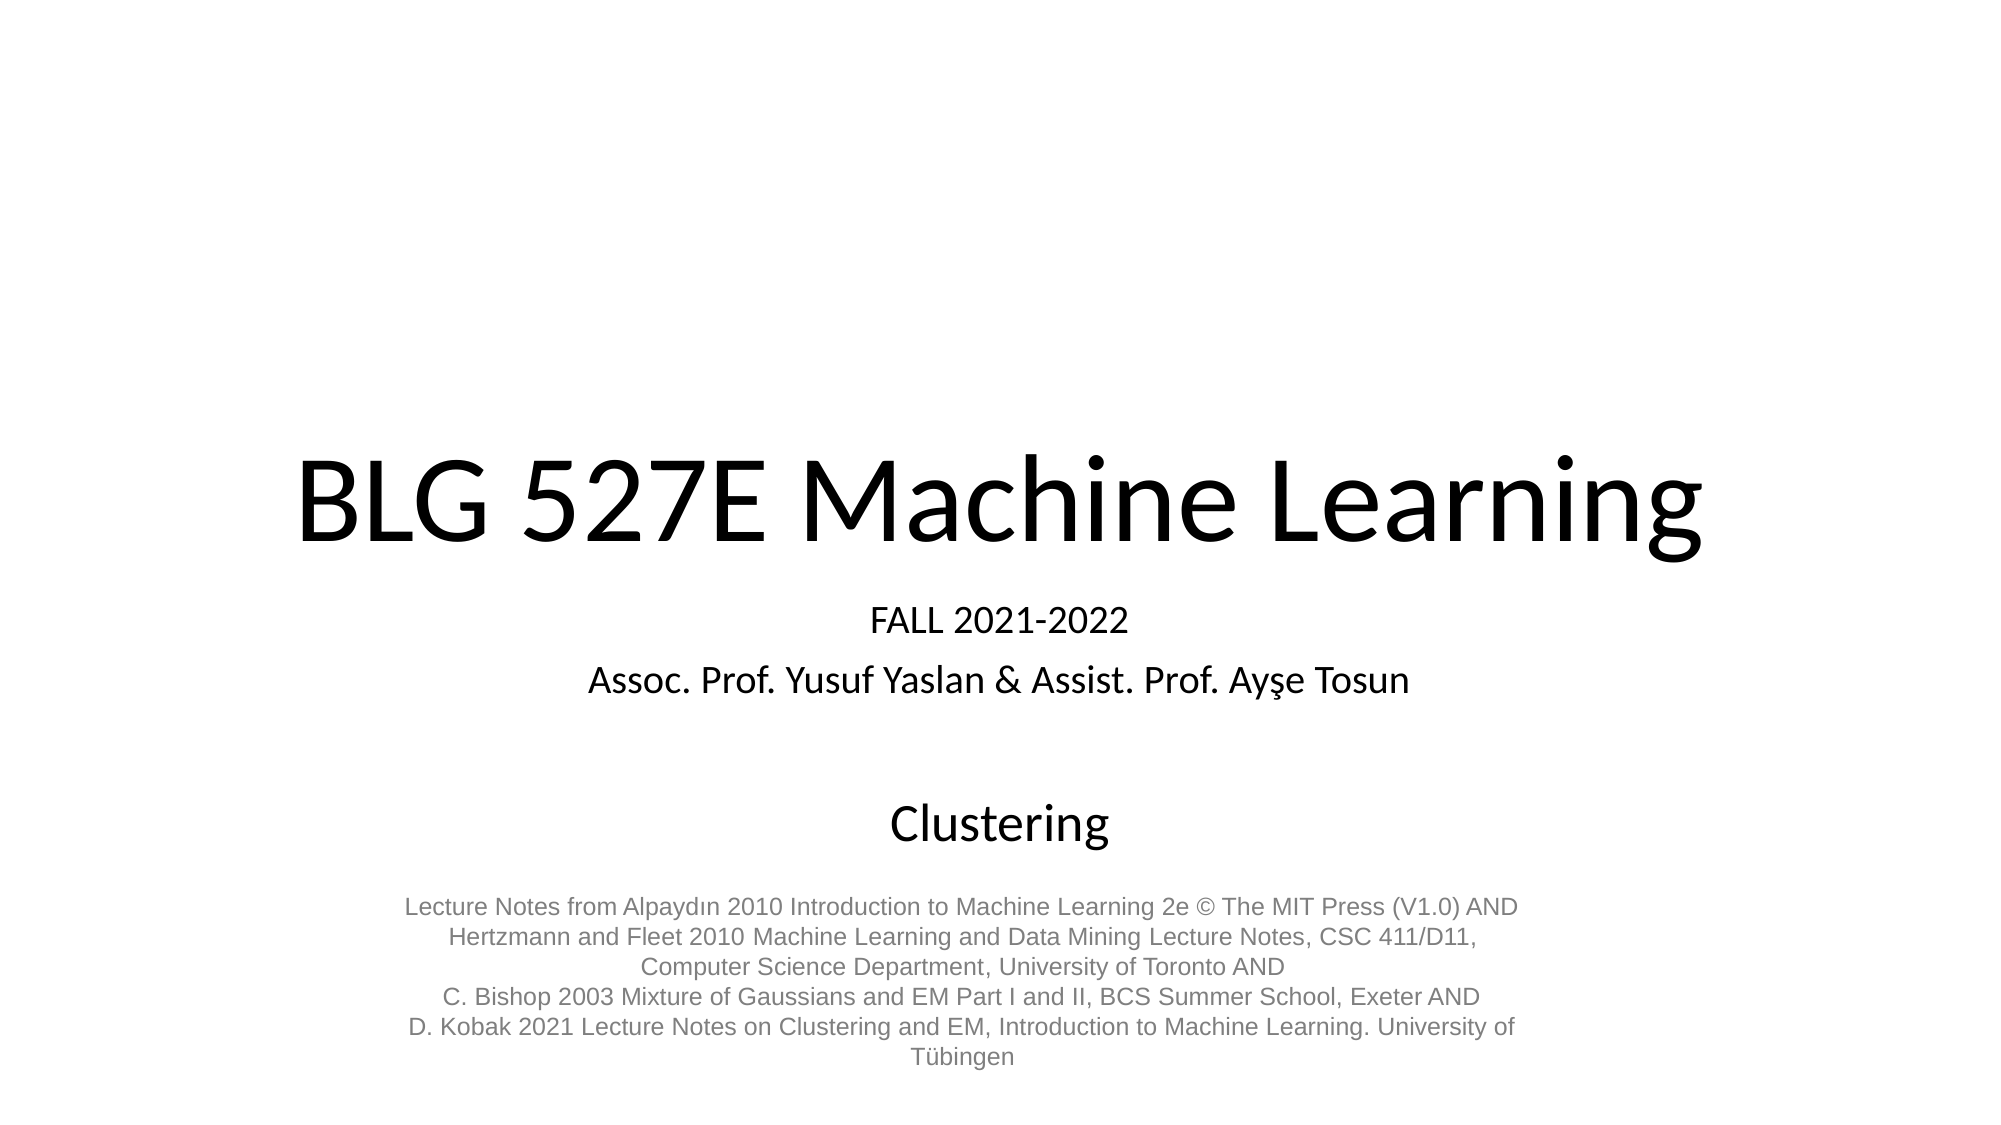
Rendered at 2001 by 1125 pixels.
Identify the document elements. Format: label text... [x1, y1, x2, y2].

title BLG 527E Machine Learning [249, 184, 1750, 576]
subtitle FALL 2021-2022 Assoc. Prof. Yusuf Yaslan & Assist. Prof. Ayşe Tosun Clustering [249, 590, 1750, 863]
footer Lecture Notes from Alpaydın 2010 Introduction to Machine Learning 2e © The MIT Press (V1.0) AND Hertzmann and Fleet 2010 Machine Learning and Data Mining Lecture Notes, CSC 411/D11, Computer Science Department, University of Toronto AND C. Bishop 2003 Mixture of Gaussians and EM Part I and II, BCS Summer School, Exeter AND D. Kobak 2021 Lecture Notes on Clustering and EM, Introduction to Machine Learning. University of Tübingen [382, 877, 1543, 1113]
